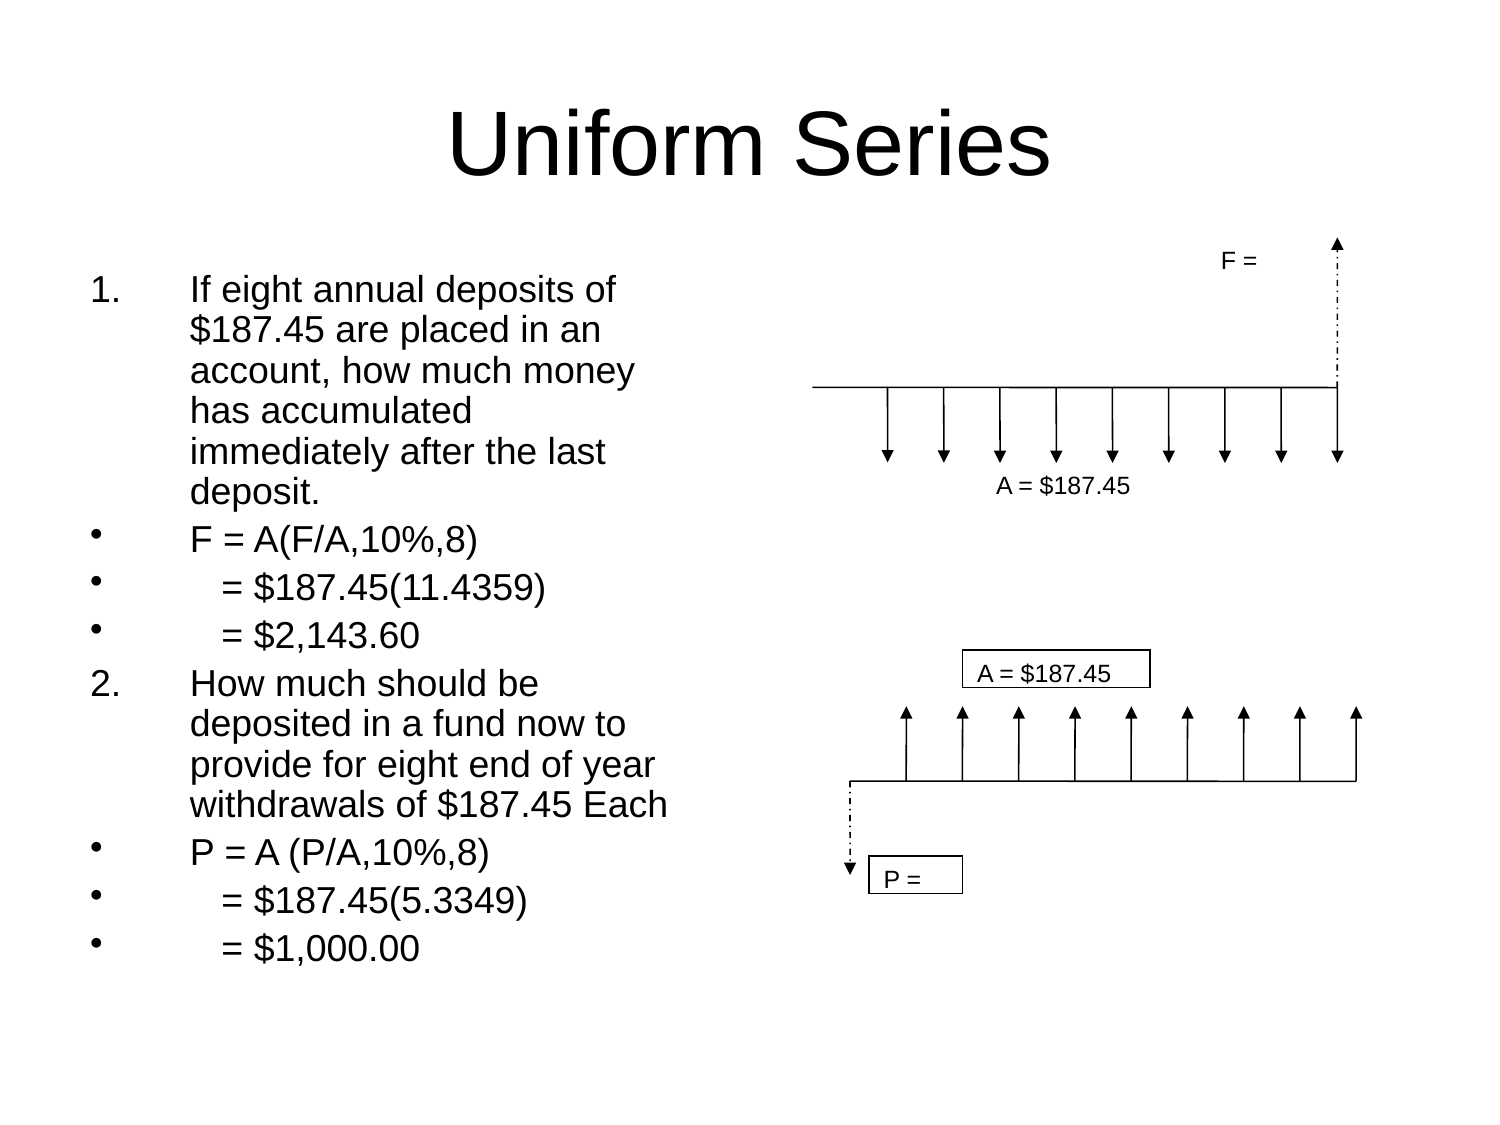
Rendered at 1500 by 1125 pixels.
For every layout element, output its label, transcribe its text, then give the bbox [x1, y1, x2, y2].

title Uniform Series [75, 45, 1425, 233]
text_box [887, 237, 1338, 513]
list If eight annual deposits of $187.45 are placed in an account, how much money has accumulated immediately after the last deposit. F = A(F/A,10%,8) = $187.45(11.4359) = $2,143.60 How much should be deposited in a fund now to provide for eight end of year withdrawals of $187.45 Each P = A (P/A,10%,8) = $187.45(5.3349) = $1,000.00 [75, 262, 688, 1005]
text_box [849, 649, 1357, 894]
